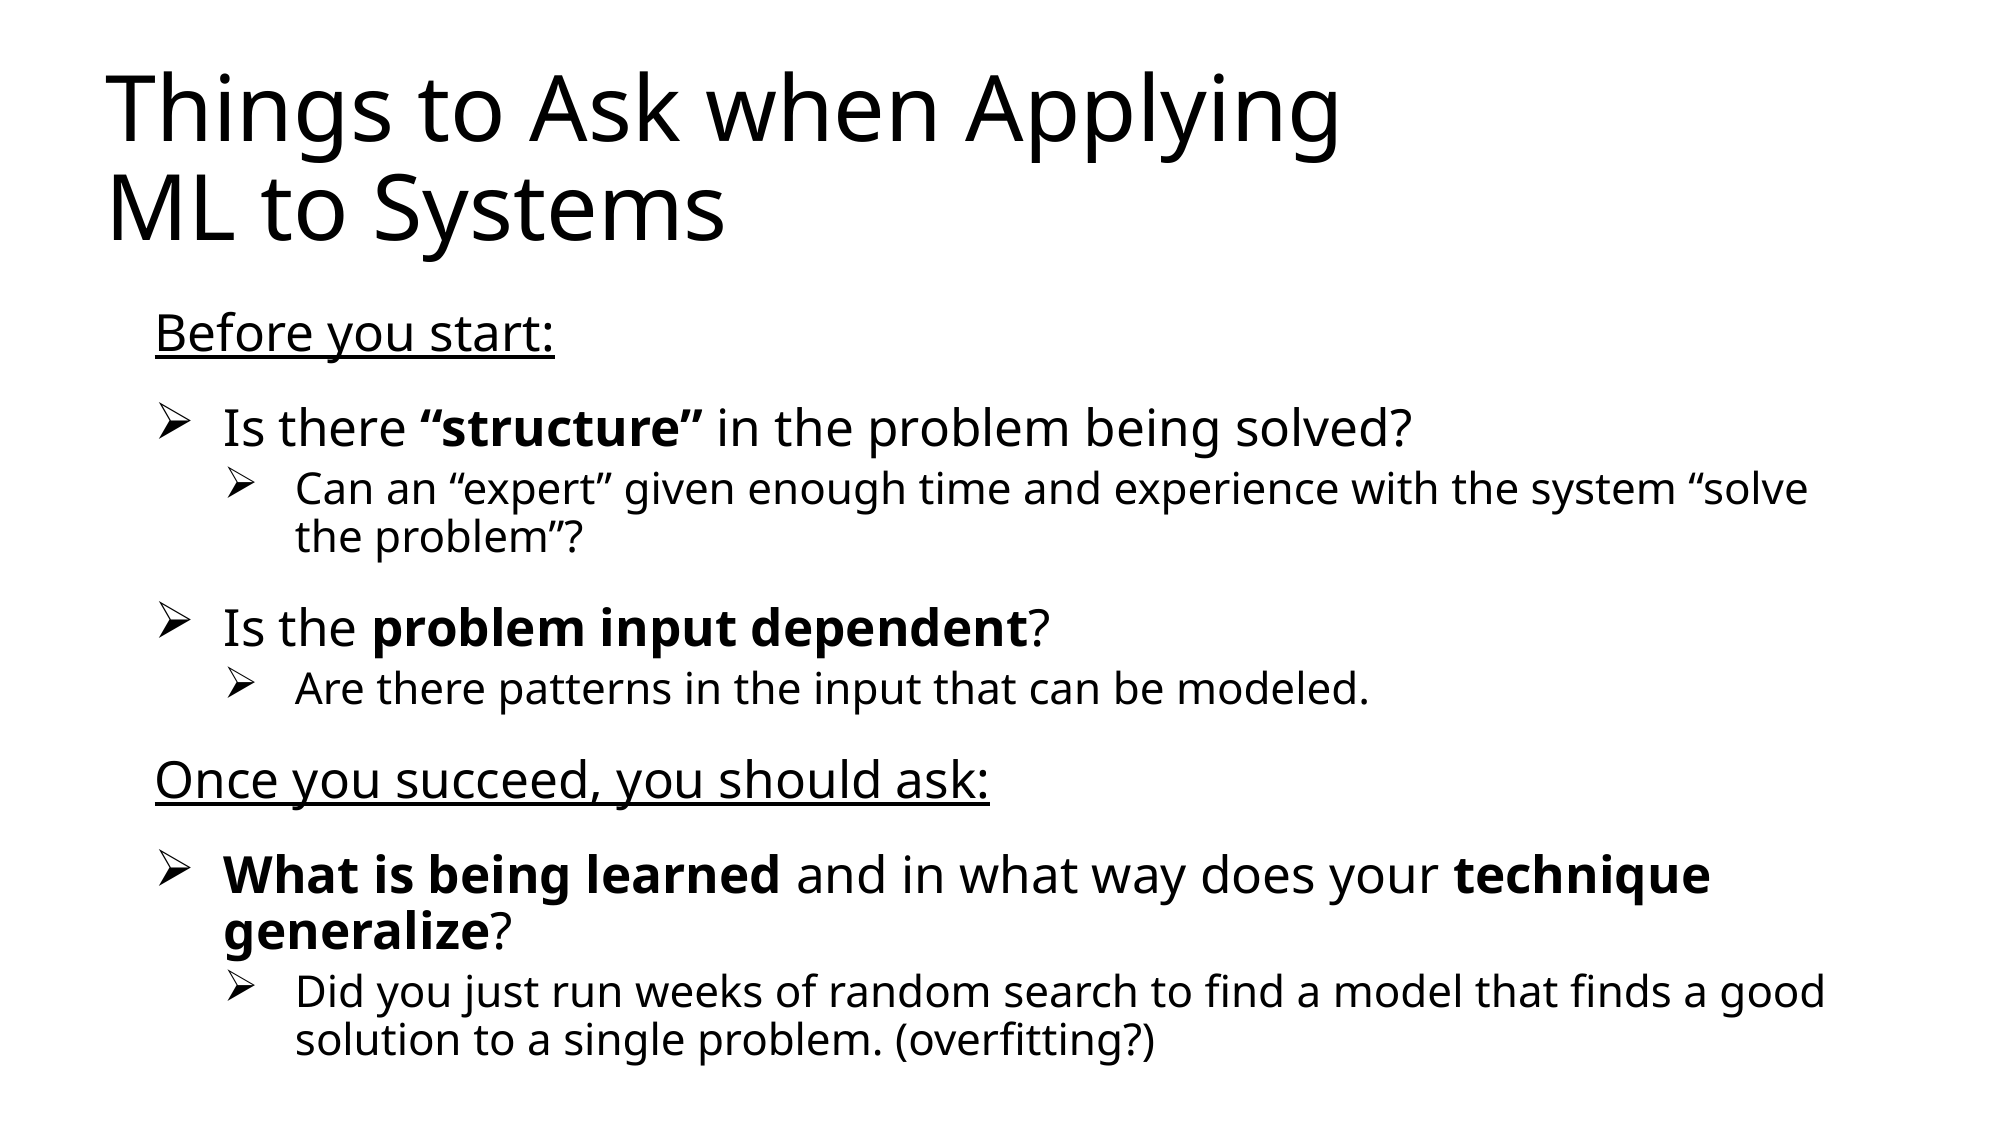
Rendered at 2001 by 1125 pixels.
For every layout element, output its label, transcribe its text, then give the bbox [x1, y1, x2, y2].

title Things to Ask when Applying ML to Systems [90, 52, 1863, 271]
list Before you start: Is there “structure” in the problem being solved? Can an “expert” given enough time and experience with the system “solve the problem”? Is the problem input dependent? Are there patterns in the input that can be modeled. Once you succeed, you should ask: What is being learned and in what way does your technique generalize? Did you just run weeks of random search to find a model that finds a good solution to a single problem. (overfitting?) [137, 299, 1863, 1073]
